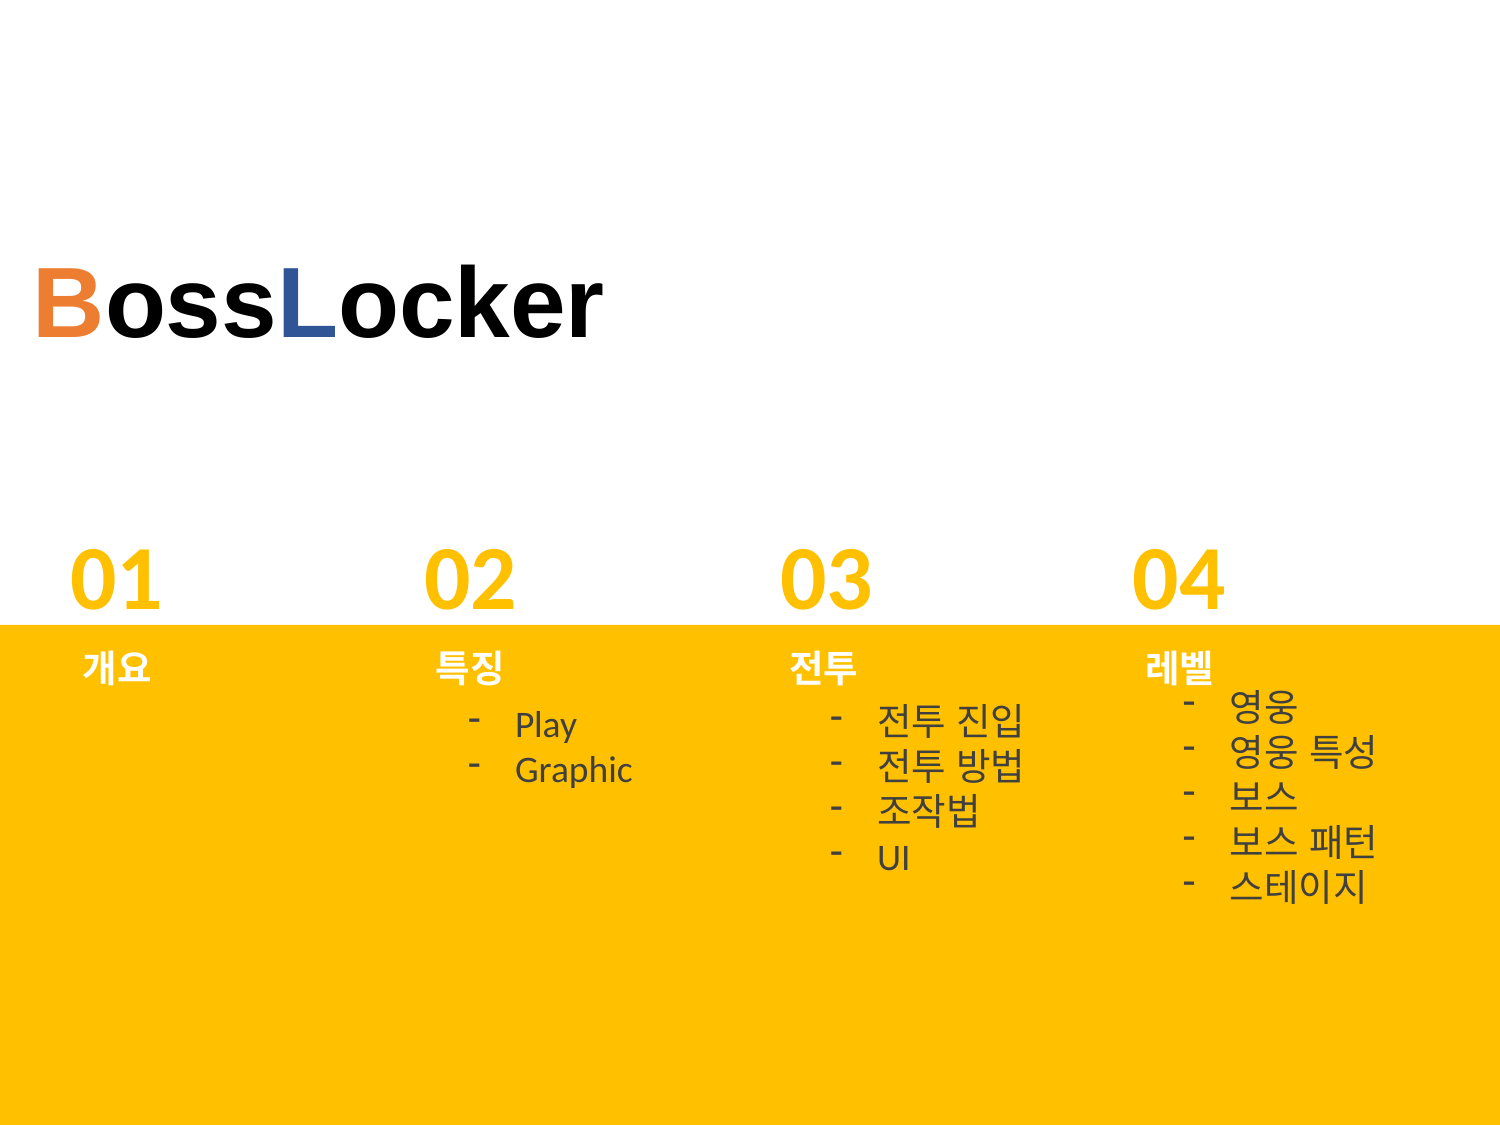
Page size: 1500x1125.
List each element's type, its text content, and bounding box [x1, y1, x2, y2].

text_box [0, 624, 1500, 1125]
text_box 전투 [774, 637, 1074, 698]
text_box 개요 [67, 637, 367, 698]
text_box 특징 [420, 637, 720, 698]
text_box 02 [409, 511, 628, 636]
text_box BossLocker [18, 230, 821, 366]
text_box 영웅 영웅 특성 보스 보스 패턴 스테이지 [1168, 676, 1434, 962]
text_box 04 [1117, 511, 1336, 636]
text_box 전투 진입 전투 방법 조작법 UI [815, 690, 1081, 931]
text_box Play Graphic [453, 692, 683, 798]
text_box 레벨 [1130, 637, 1430, 698]
text_box 03 [765, 511, 984, 636]
text_box 01 [55, 511, 274, 636]
